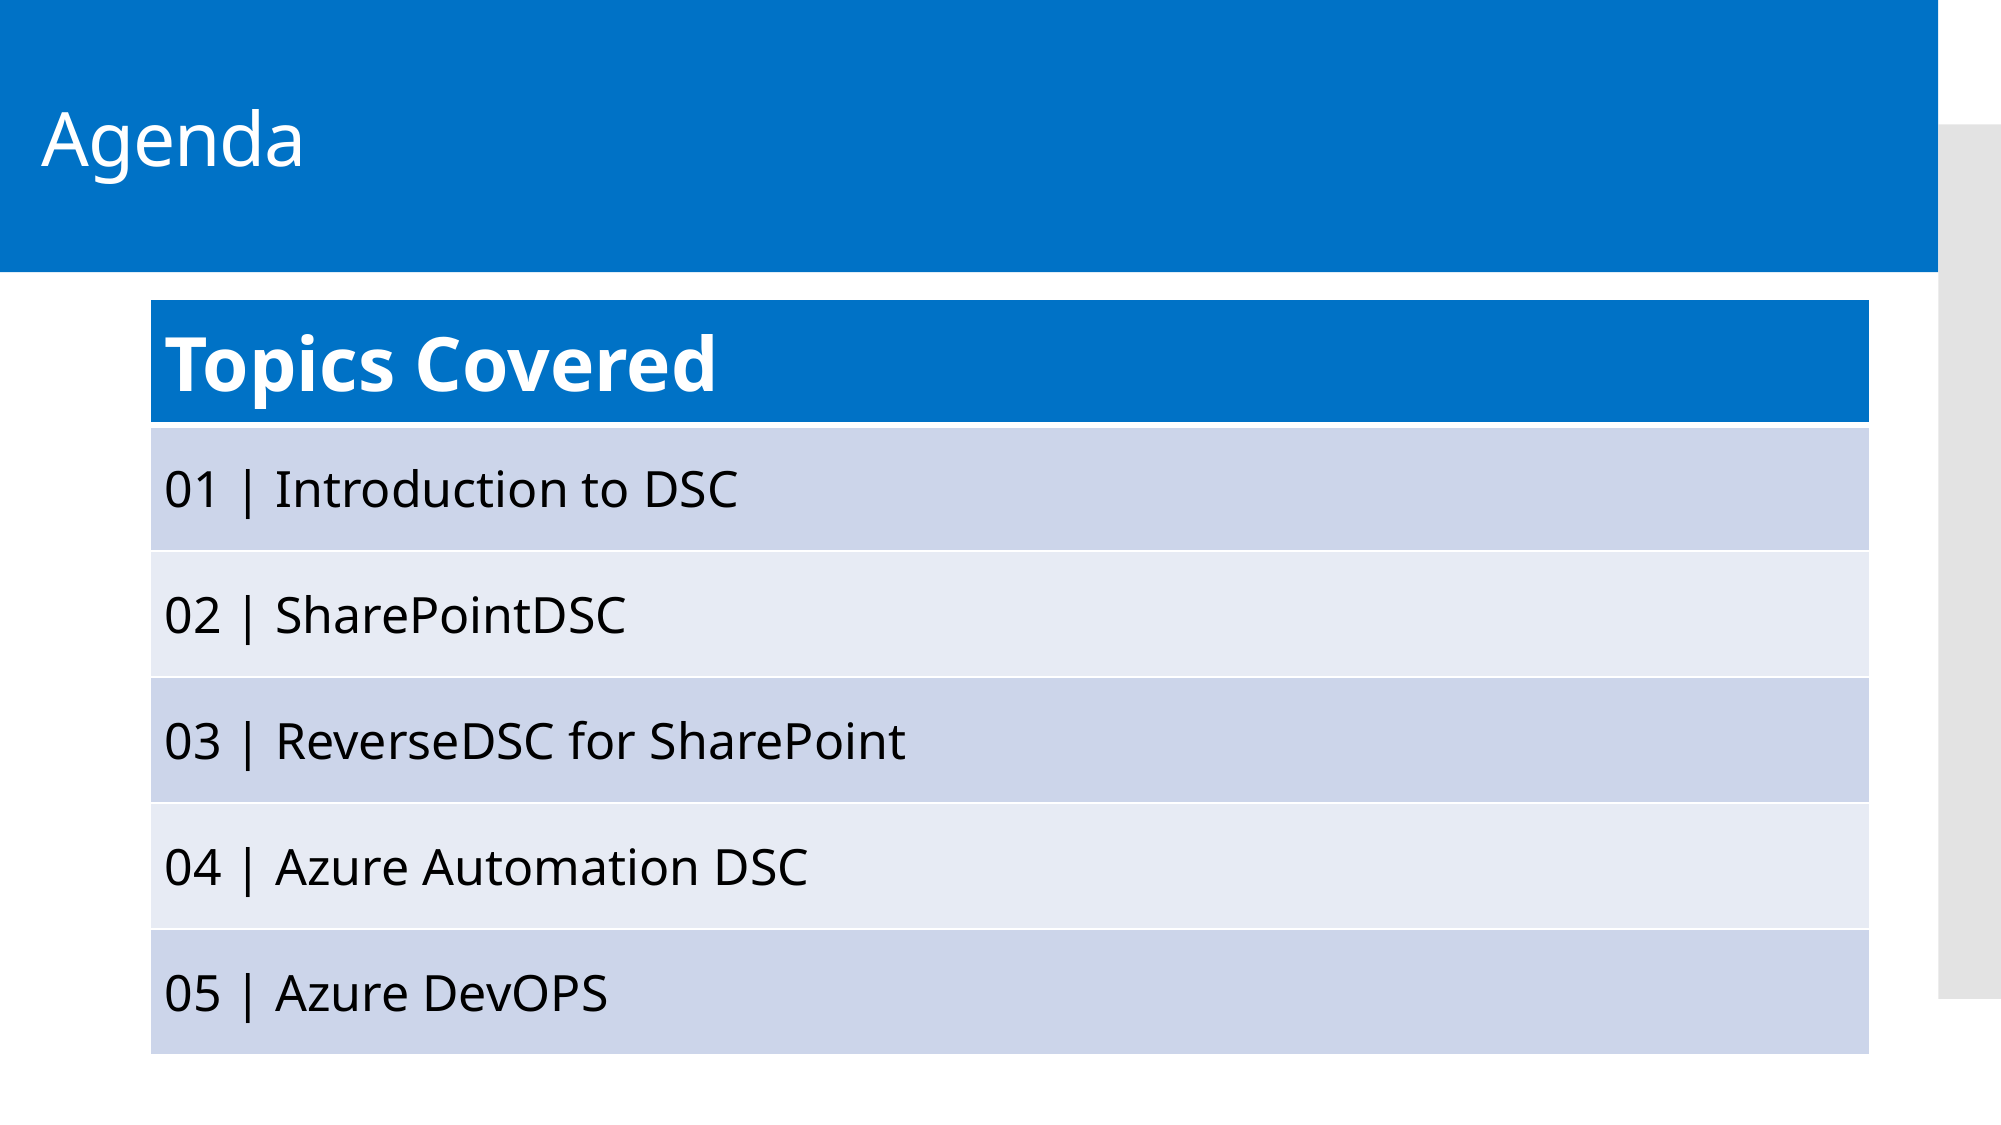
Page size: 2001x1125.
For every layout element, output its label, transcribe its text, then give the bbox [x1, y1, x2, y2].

table_cell 02 | SharePointDSC [151, 552, 1869, 676]
table_cell 03 | ReverseDSC for SharePoint [151, 678, 1869, 802]
title Agenda [26, 26, 1870, 257]
table_cell 05 | Azure DevOPS [151, 930, 1869, 1054]
table_cell 04 | Azure Automation DSC [151, 804, 1869, 928]
table_cell 01 | Introduction to DSC [151, 428, 1869, 550]
table_header Topics Covered [151, 300, 1869, 422]
